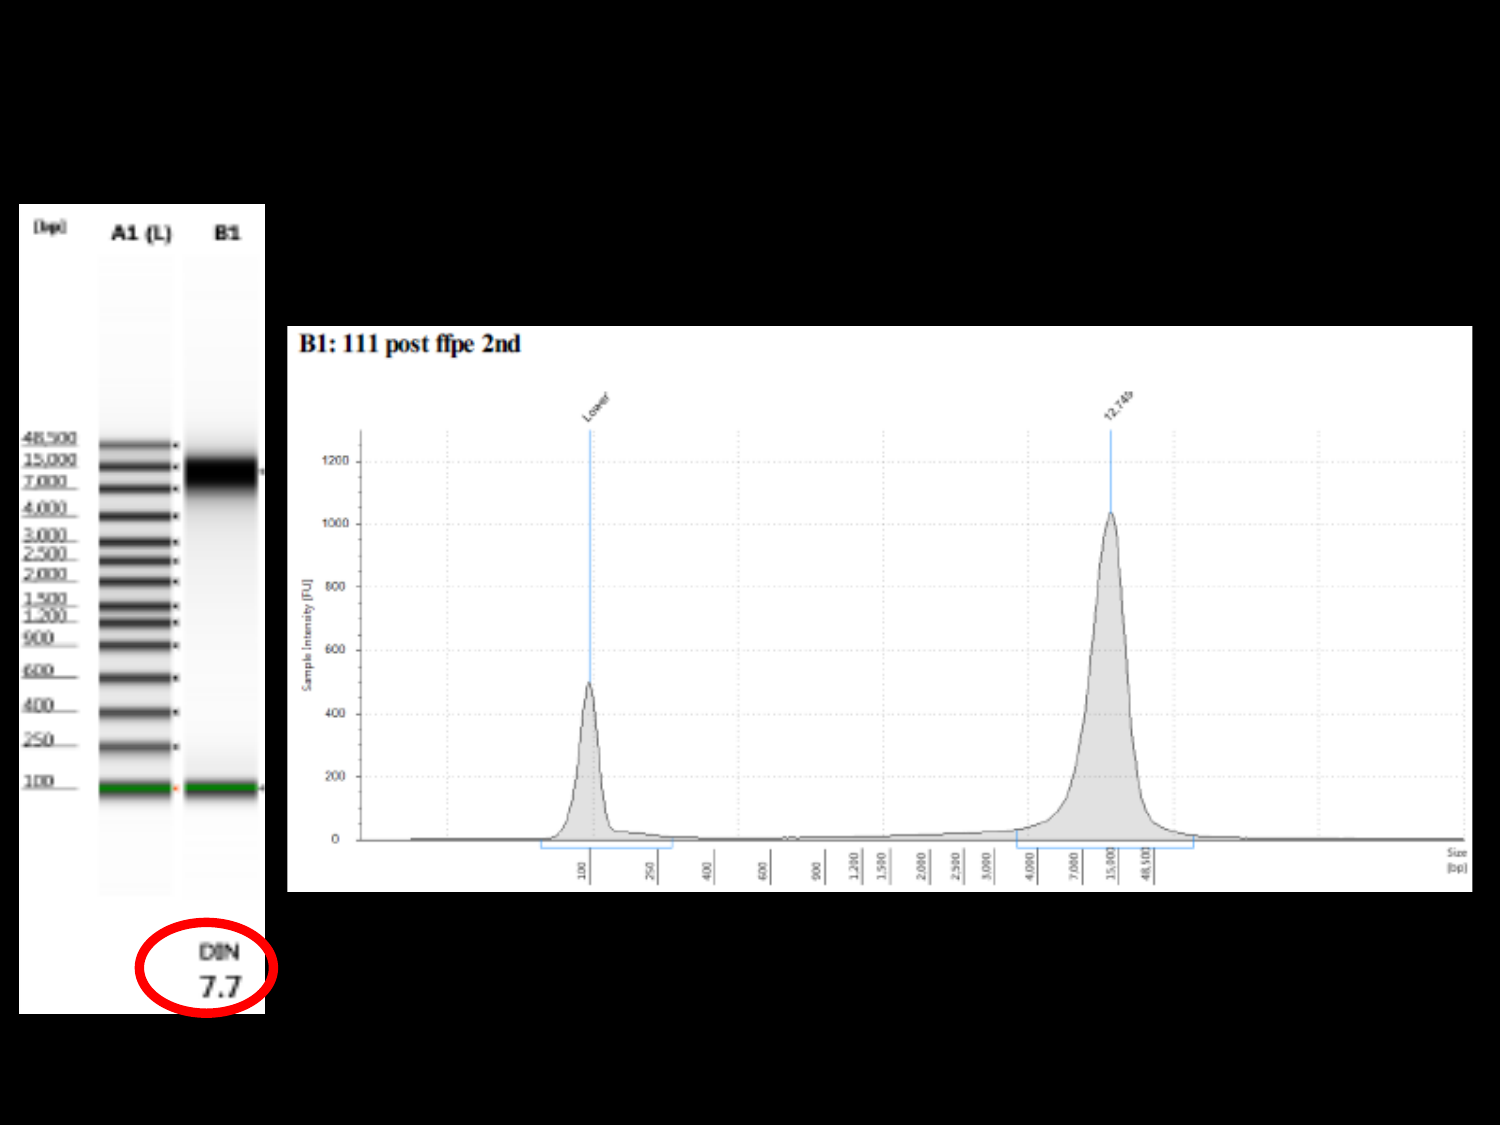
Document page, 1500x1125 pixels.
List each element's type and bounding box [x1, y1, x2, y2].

picture [18, 204, 265, 1014]
text_box [265, 944, 275, 992]
picture [287, 326, 1473, 892]
